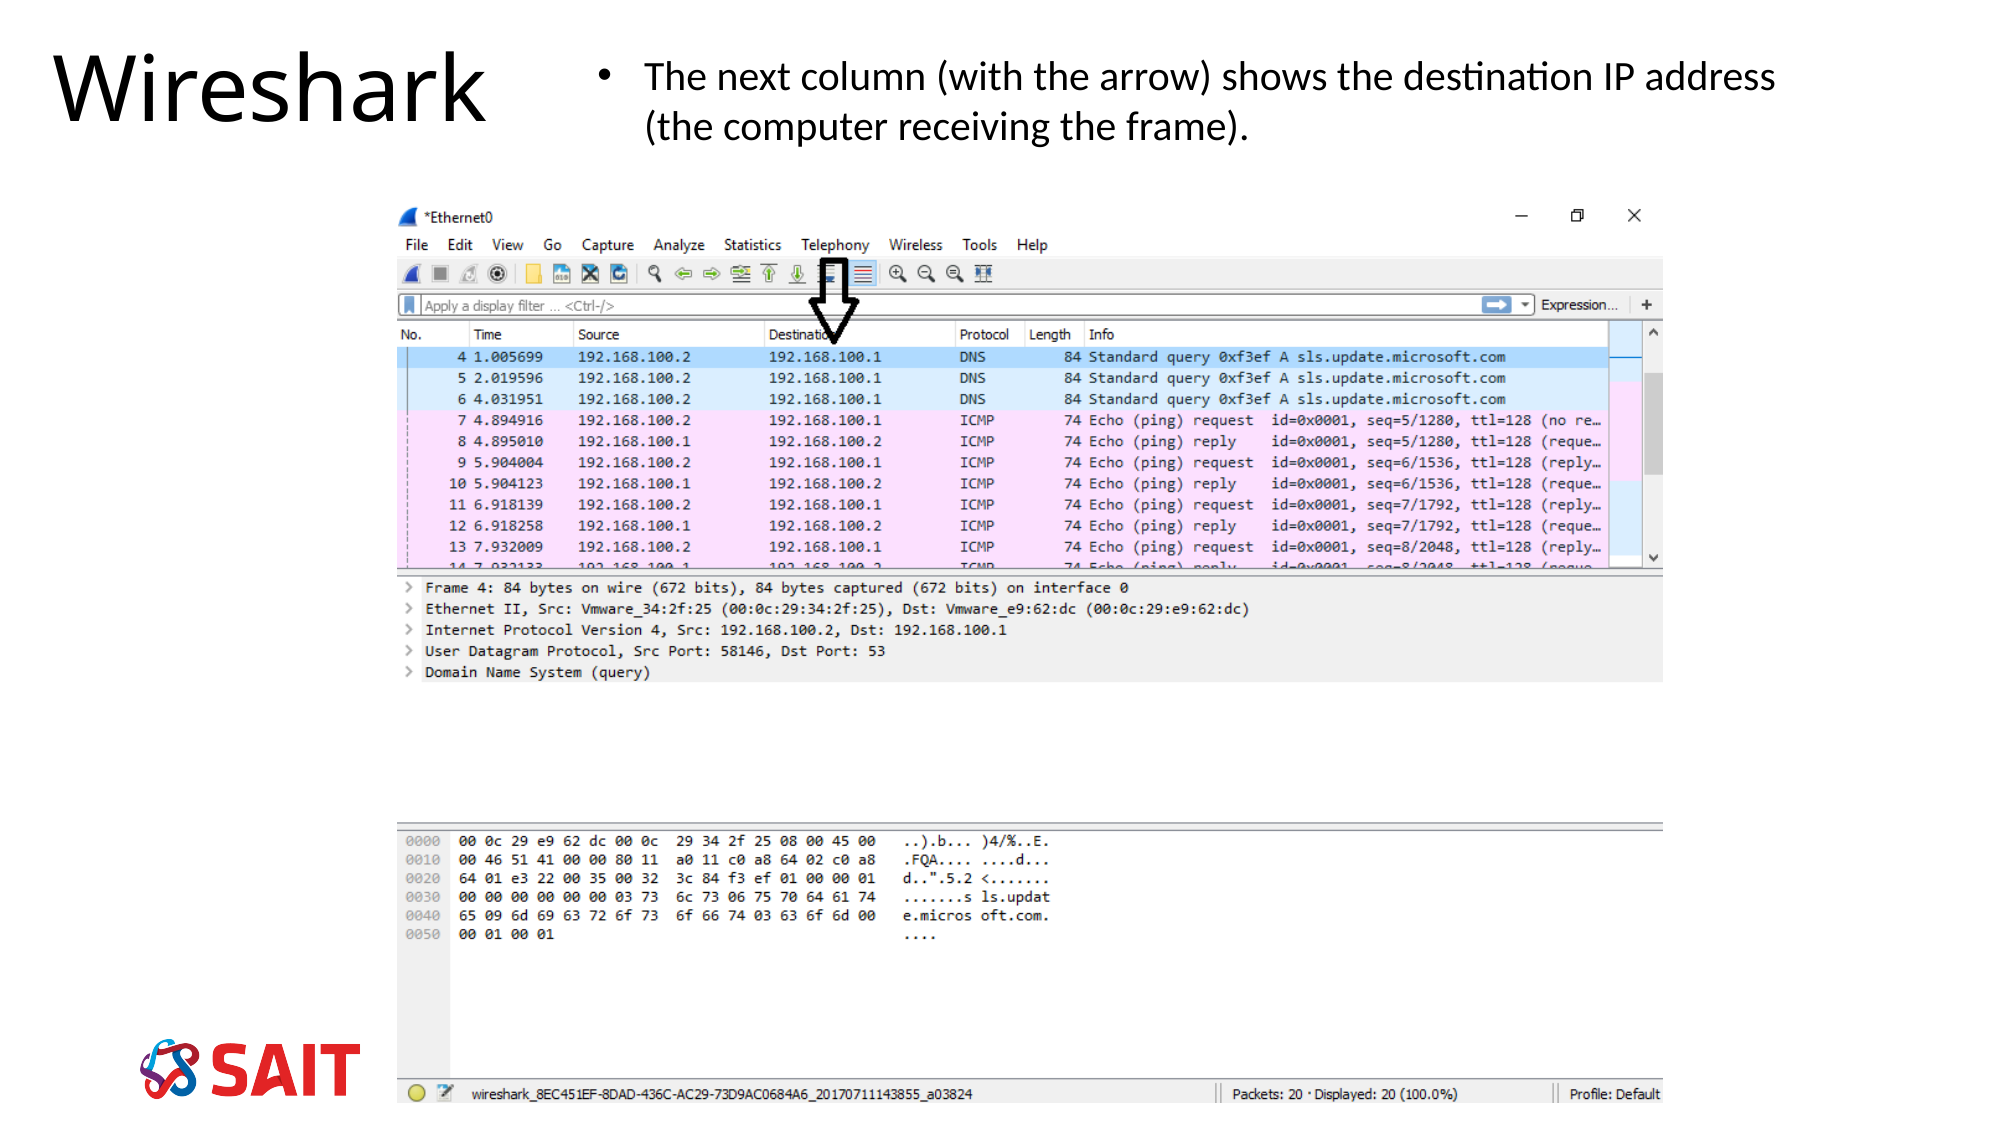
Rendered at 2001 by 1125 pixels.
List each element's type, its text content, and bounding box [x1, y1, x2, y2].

text_box The next column (with the arrow) shows the destination IP address (the computer receiving the frame). [582, 41, 1817, 207]
picture [114, 1013, 386, 1125]
picture [397, 203, 1664, 1103]
text_box Wireshark [37, 33, 1763, 150]
